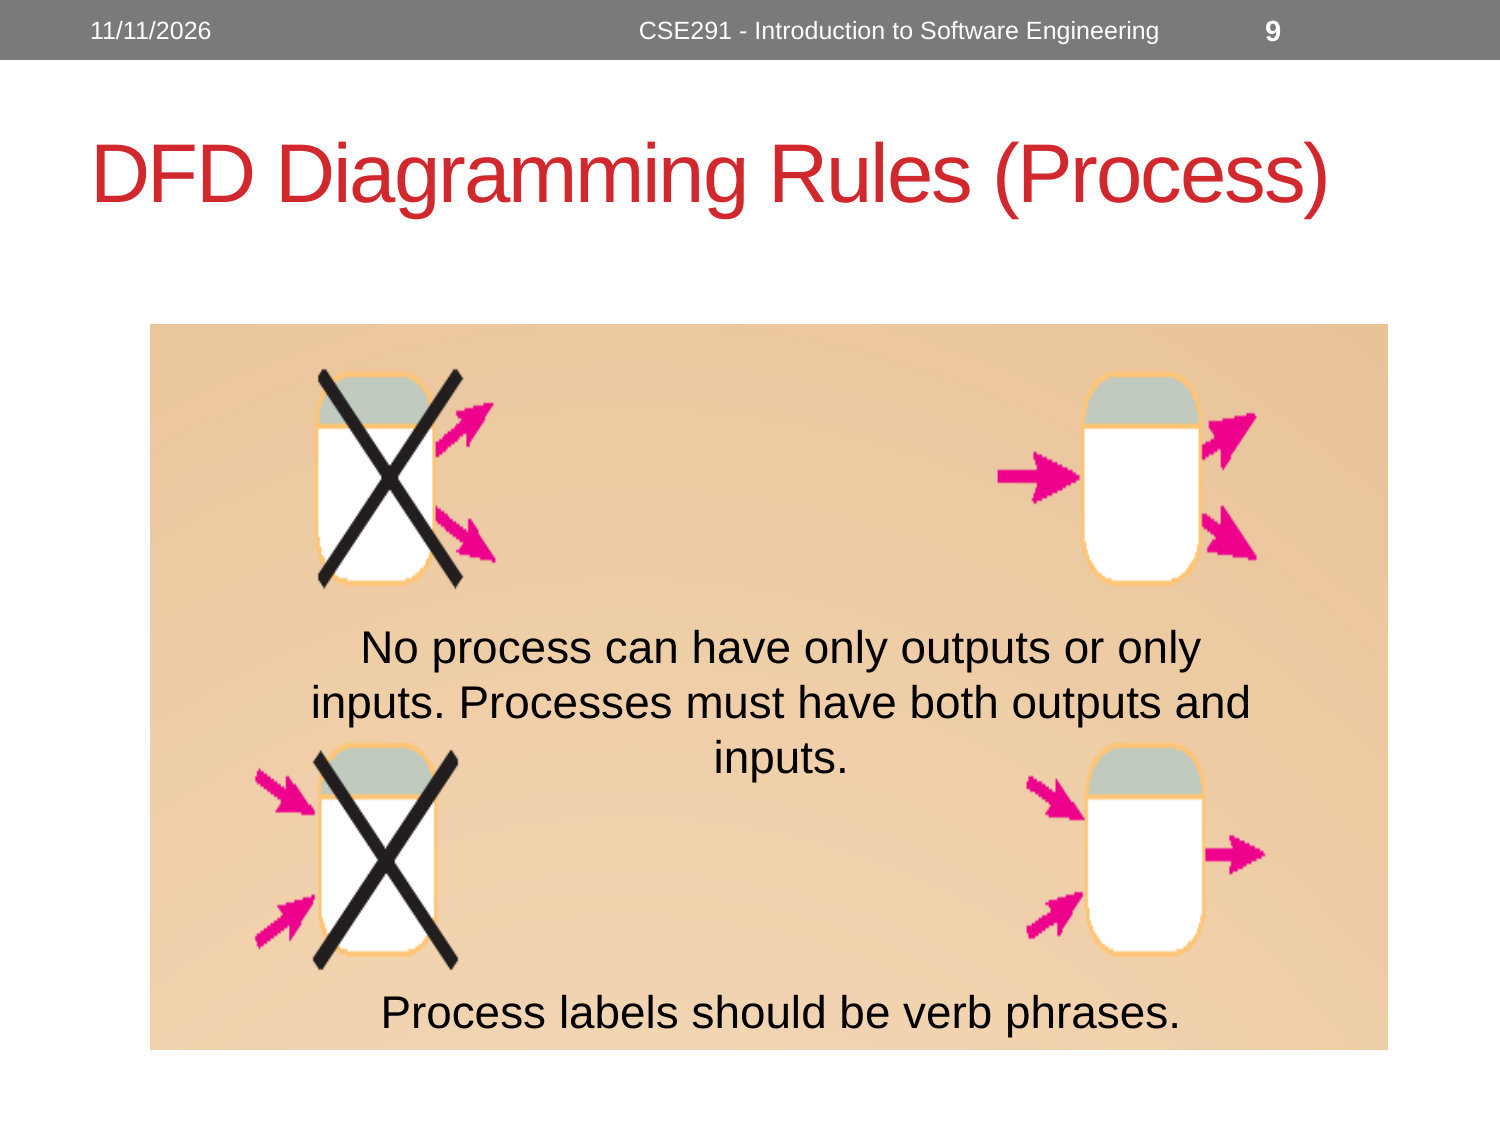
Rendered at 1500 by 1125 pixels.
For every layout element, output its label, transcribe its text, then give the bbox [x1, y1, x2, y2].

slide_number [75, 3, 550, 57]
title DFD Diagramming Rules (Process) [75, 87, 1425, 250]
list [149, 324, 1388, 1051]
footer CSE291 - Introduction to Software Engineering [562, 3, 1238, 57]
slide_number 9 [1250, 3, 1425, 57]
